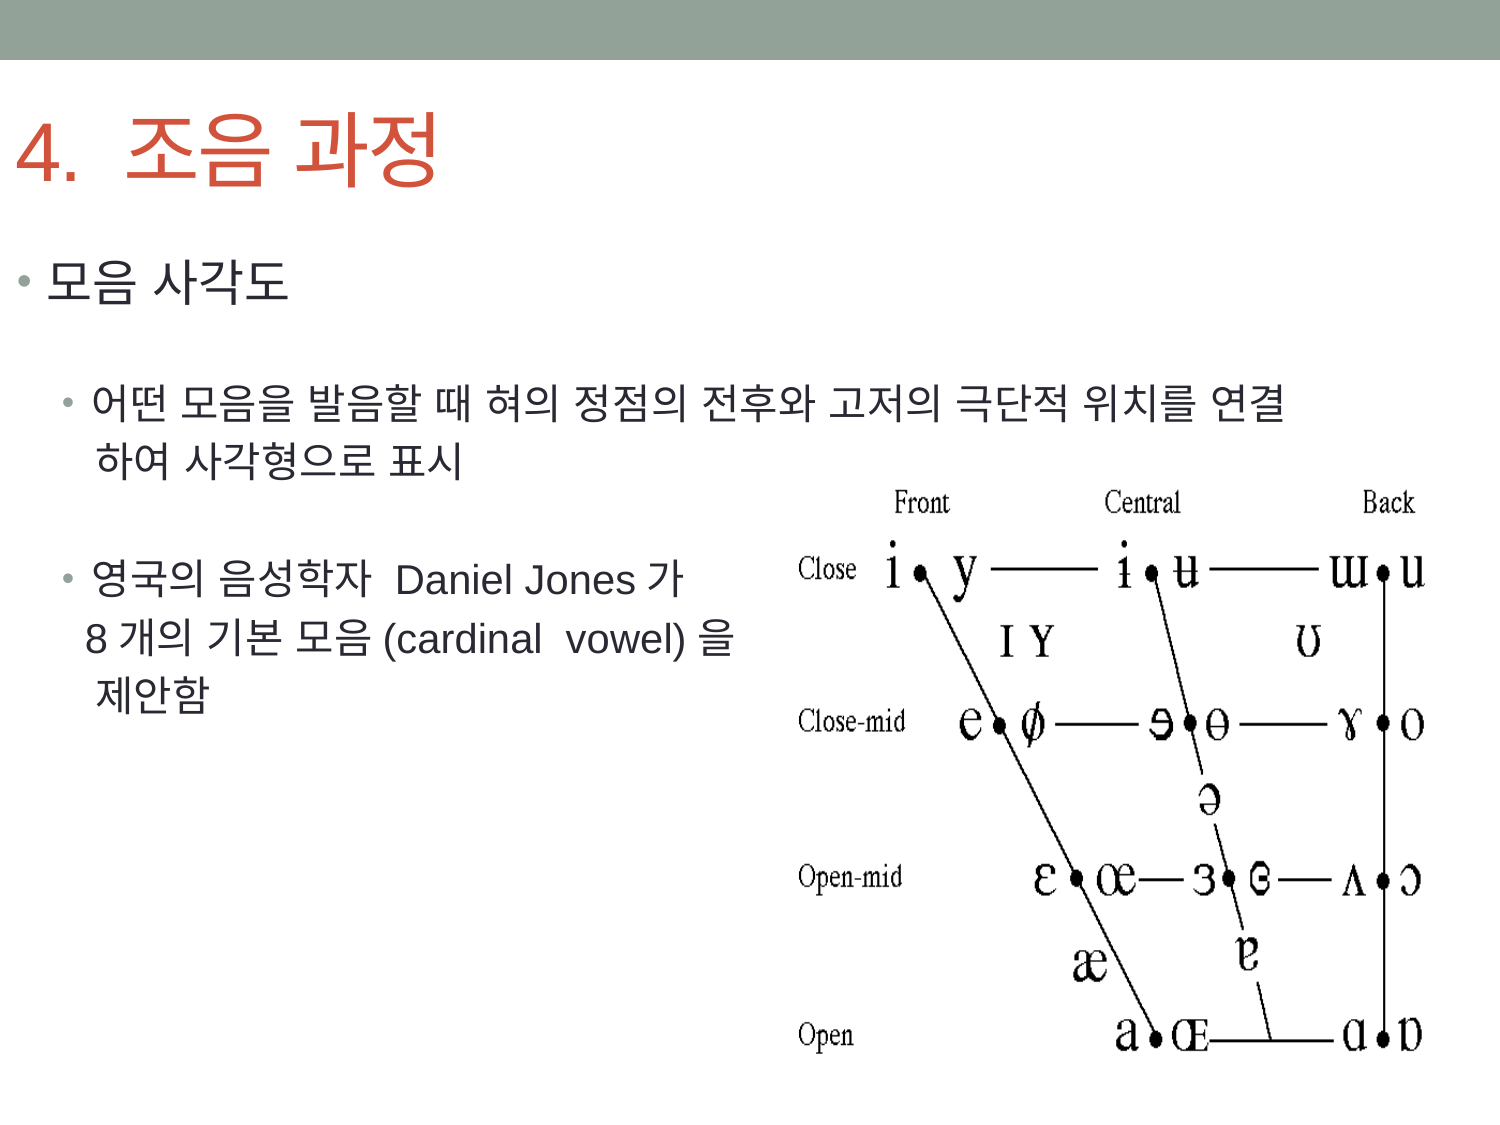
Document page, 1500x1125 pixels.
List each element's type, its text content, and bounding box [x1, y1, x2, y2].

list 모음 사각도 어떤 모음을 발음할 때 혀의 정점의 전후와 고저의 극단적 위치를 연결 하여 사각형으로 표시 영국의 음성학자 Daniel Jones가 8개의 기본 모음(cardinal vowel)을 제안함 [1, 243, 1500, 1125]
title 4. 조음 과정 [0, 54, 1500, 243]
picture [798, 489, 1428, 1071]
